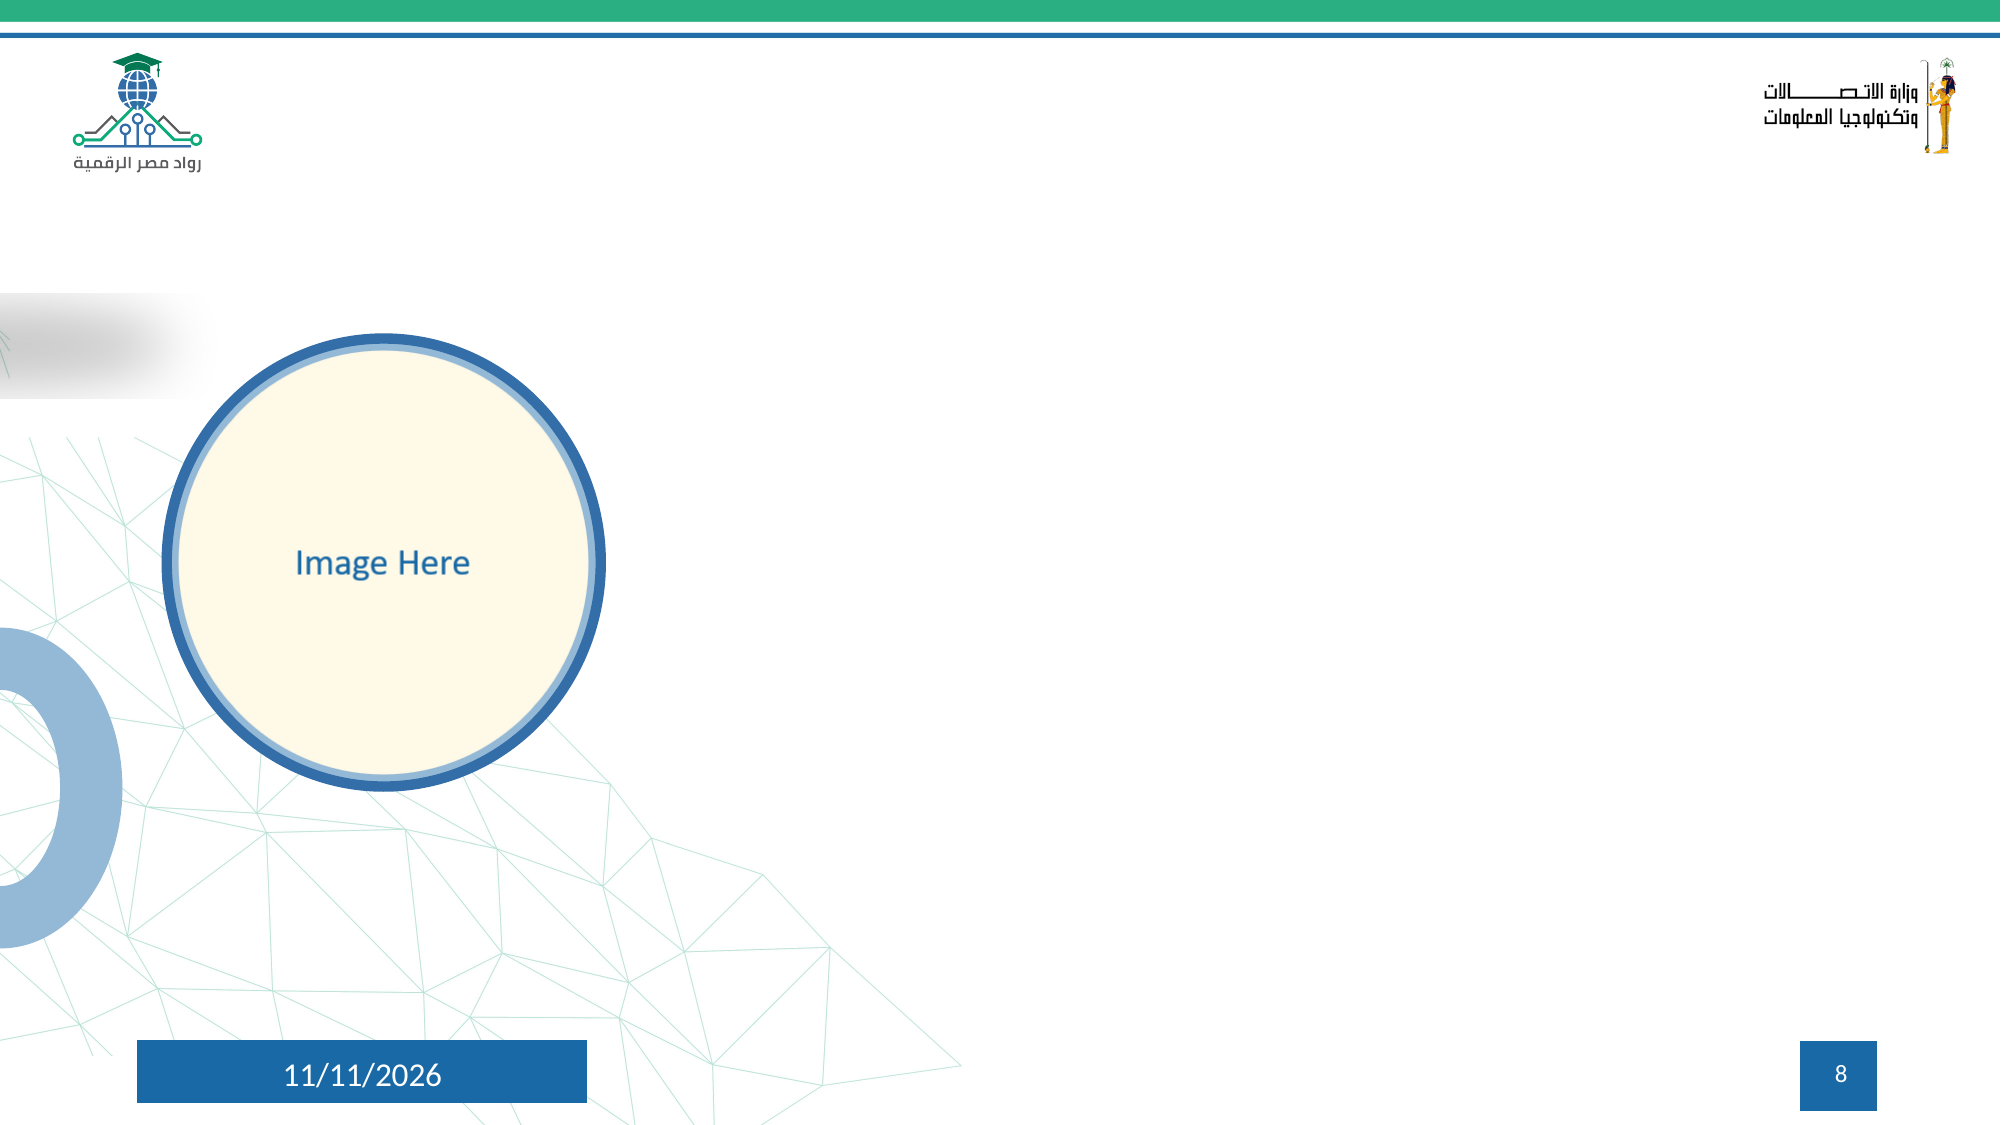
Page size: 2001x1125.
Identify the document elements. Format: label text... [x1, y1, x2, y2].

footer [636, 1042, 1338, 1103]
slide_number 8 [1412, 1042, 1863, 1103]
picture [0, 690, 60, 886]
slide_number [137, 1042, 588, 1103]
text_box [0, 627, 123, 949]
picture [0, 0, 2000, 1125]
